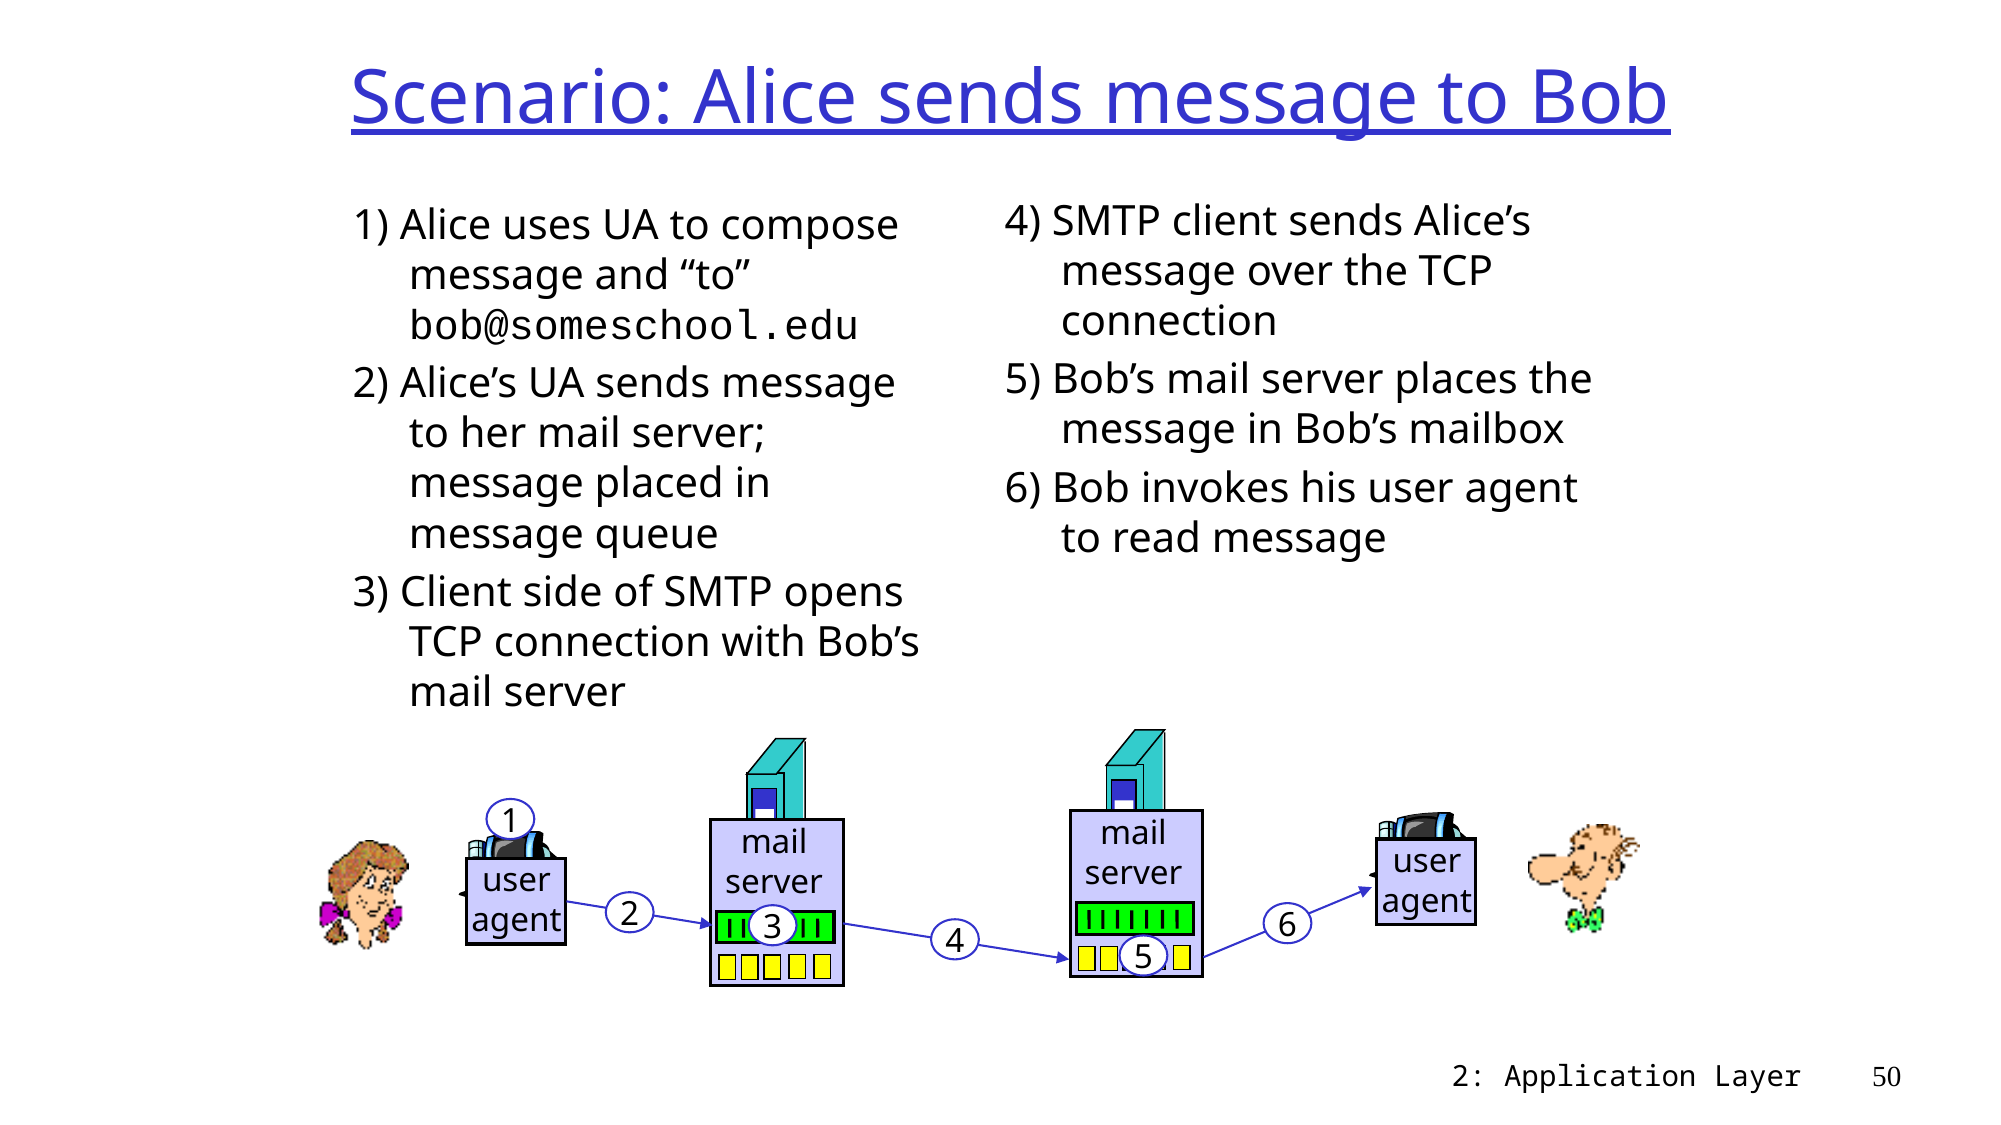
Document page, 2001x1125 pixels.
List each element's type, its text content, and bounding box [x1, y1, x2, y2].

list 4) SMTP client sends Alice’s message over the TCP connection 5) Bob’s mail server places the message in Bob’s mailbox 6) Bob invokes his user agent to read message [989, 185, 1615, 723]
slide_number 50 [1816, 1049, 1917, 1125]
text_box 2 [605, 892, 654, 933]
text_box [654, 915, 703, 930]
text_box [458, 830, 575, 947]
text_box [1368, 811, 1486, 928]
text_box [708, 738, 844, 986]
footer 2: Application Layer [1183, 1049, 1816, 1125]
text_box [1309, 886, 1363, 914]
text_box [978, 944, 1062, 964]
text_box 4 [931, 919, 979, 960]
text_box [1067, 729, 1203, 977]
picture [1528, 824, 1640, 938]
text_box 1 [486, 798, 535, 828]
list 1) Alice uses UA to compose message and “to” bob@someschool.edu 2) Alice’s UA sends message to her mail server; message placed in message queue 3) Client side of SMTP opens TCP connection with Bob’s mail server [337, 190, 963, 719]
title Scenario: Alice sends message to Bob [335, 0, 1687, 188]
picture [315, 839, 409, 955]
text_box 6 [1263, 903, 1312, 944]
